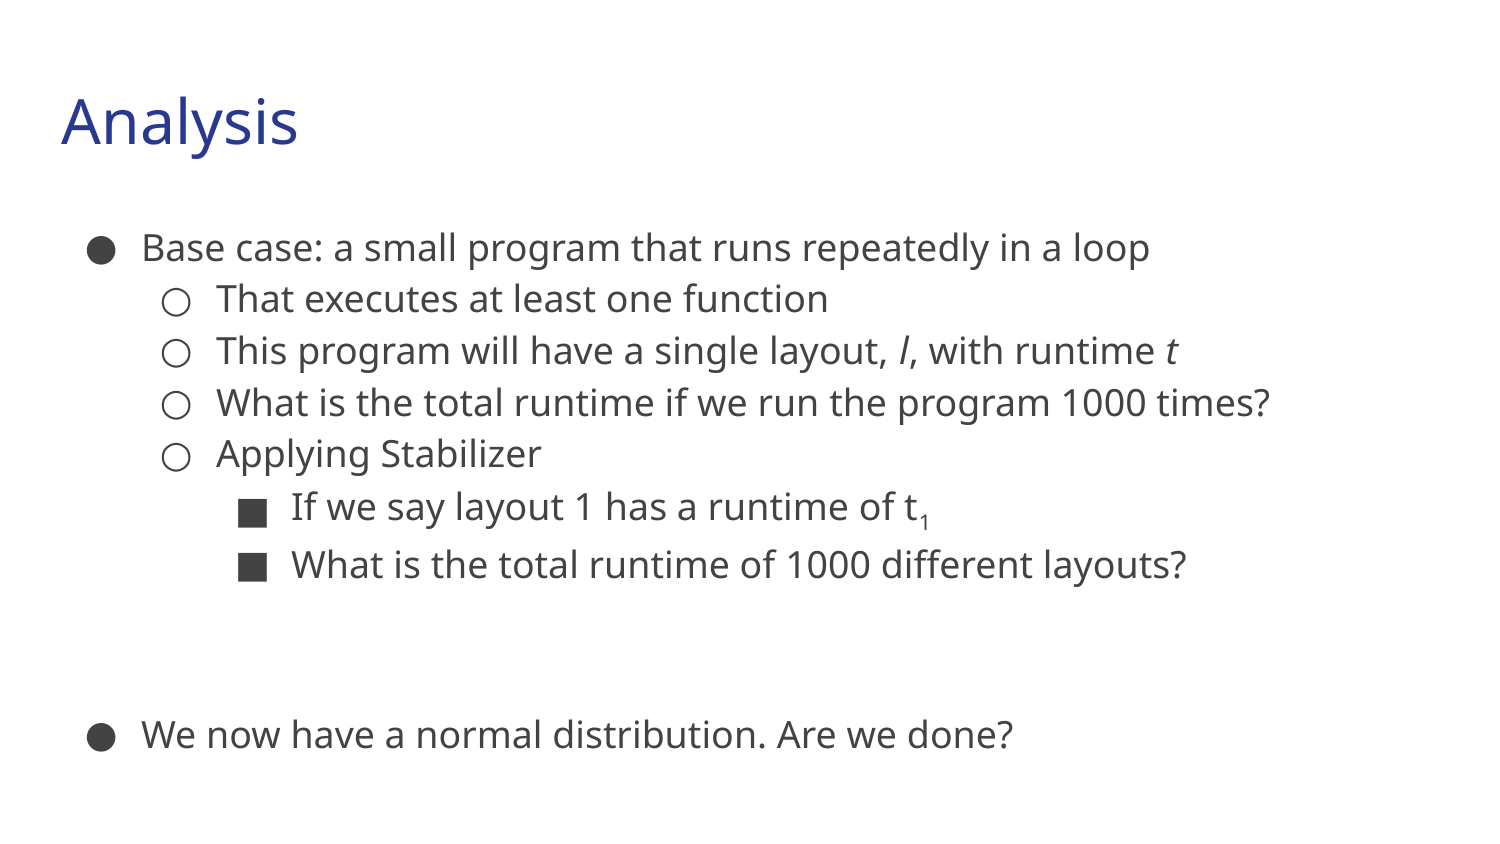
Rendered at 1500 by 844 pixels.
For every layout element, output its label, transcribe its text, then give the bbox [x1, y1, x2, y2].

title Analysis [46, 67, 1445, 167]
list Base case: a small program that runs repeatedly in a loop That executes at least one function This program will have a single layout, l, with runtime t What is the total runtime if we run the program 1000 times? Applying Stabilizer If we say layout 1 has a runtime of t1 What is the total runtime of 1000 different layouts? We now have a normal distribution. Are we done? [51, 201, 1472, 750]
